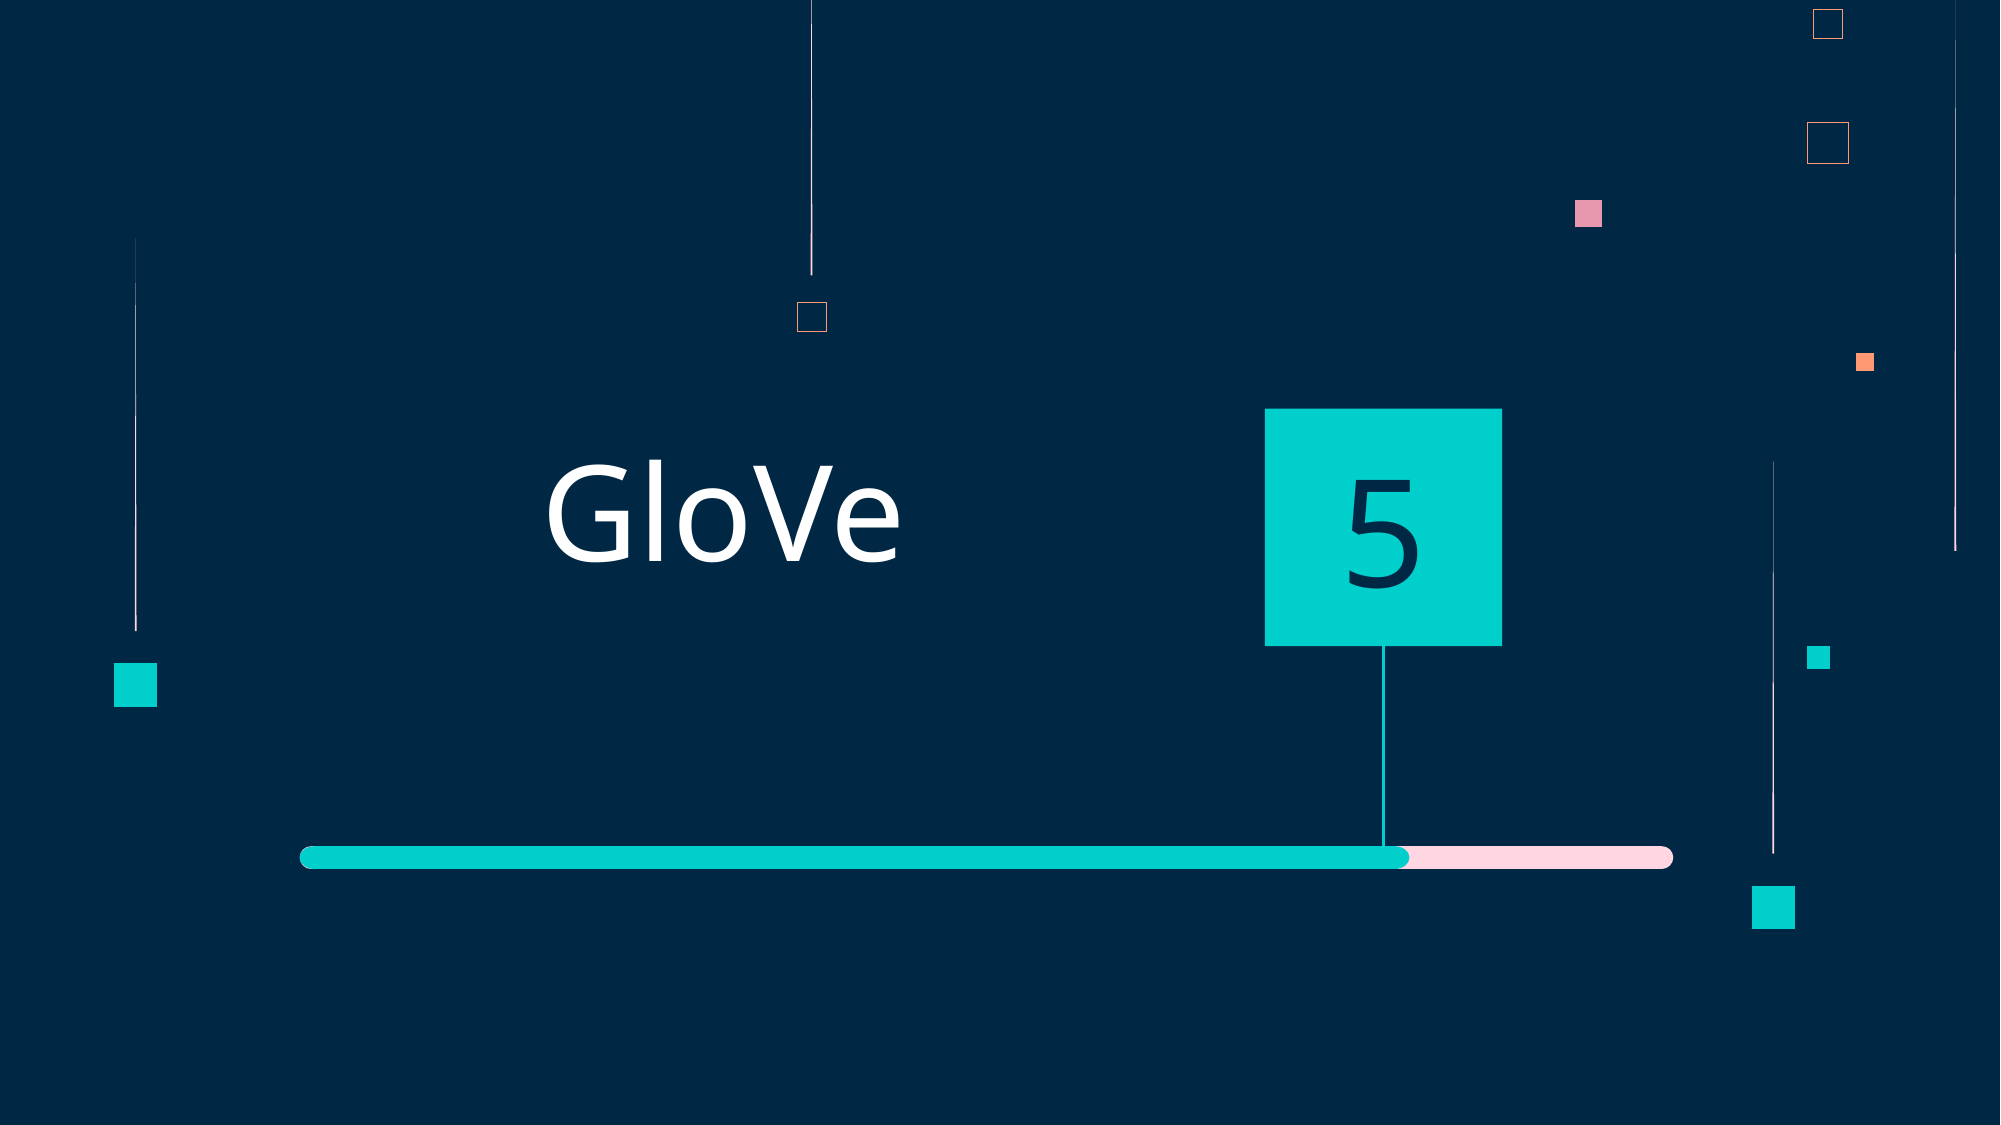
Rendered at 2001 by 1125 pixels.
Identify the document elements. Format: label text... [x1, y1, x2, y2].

text_box [1400, 846, 1674, 869]
title 5 [1276, 464, 1491, 591]
title GloVe [116, 209, 1331, 608]
text_box [1264, 408, 1503, 647]
text_box [299, 846, 1410, 869]
